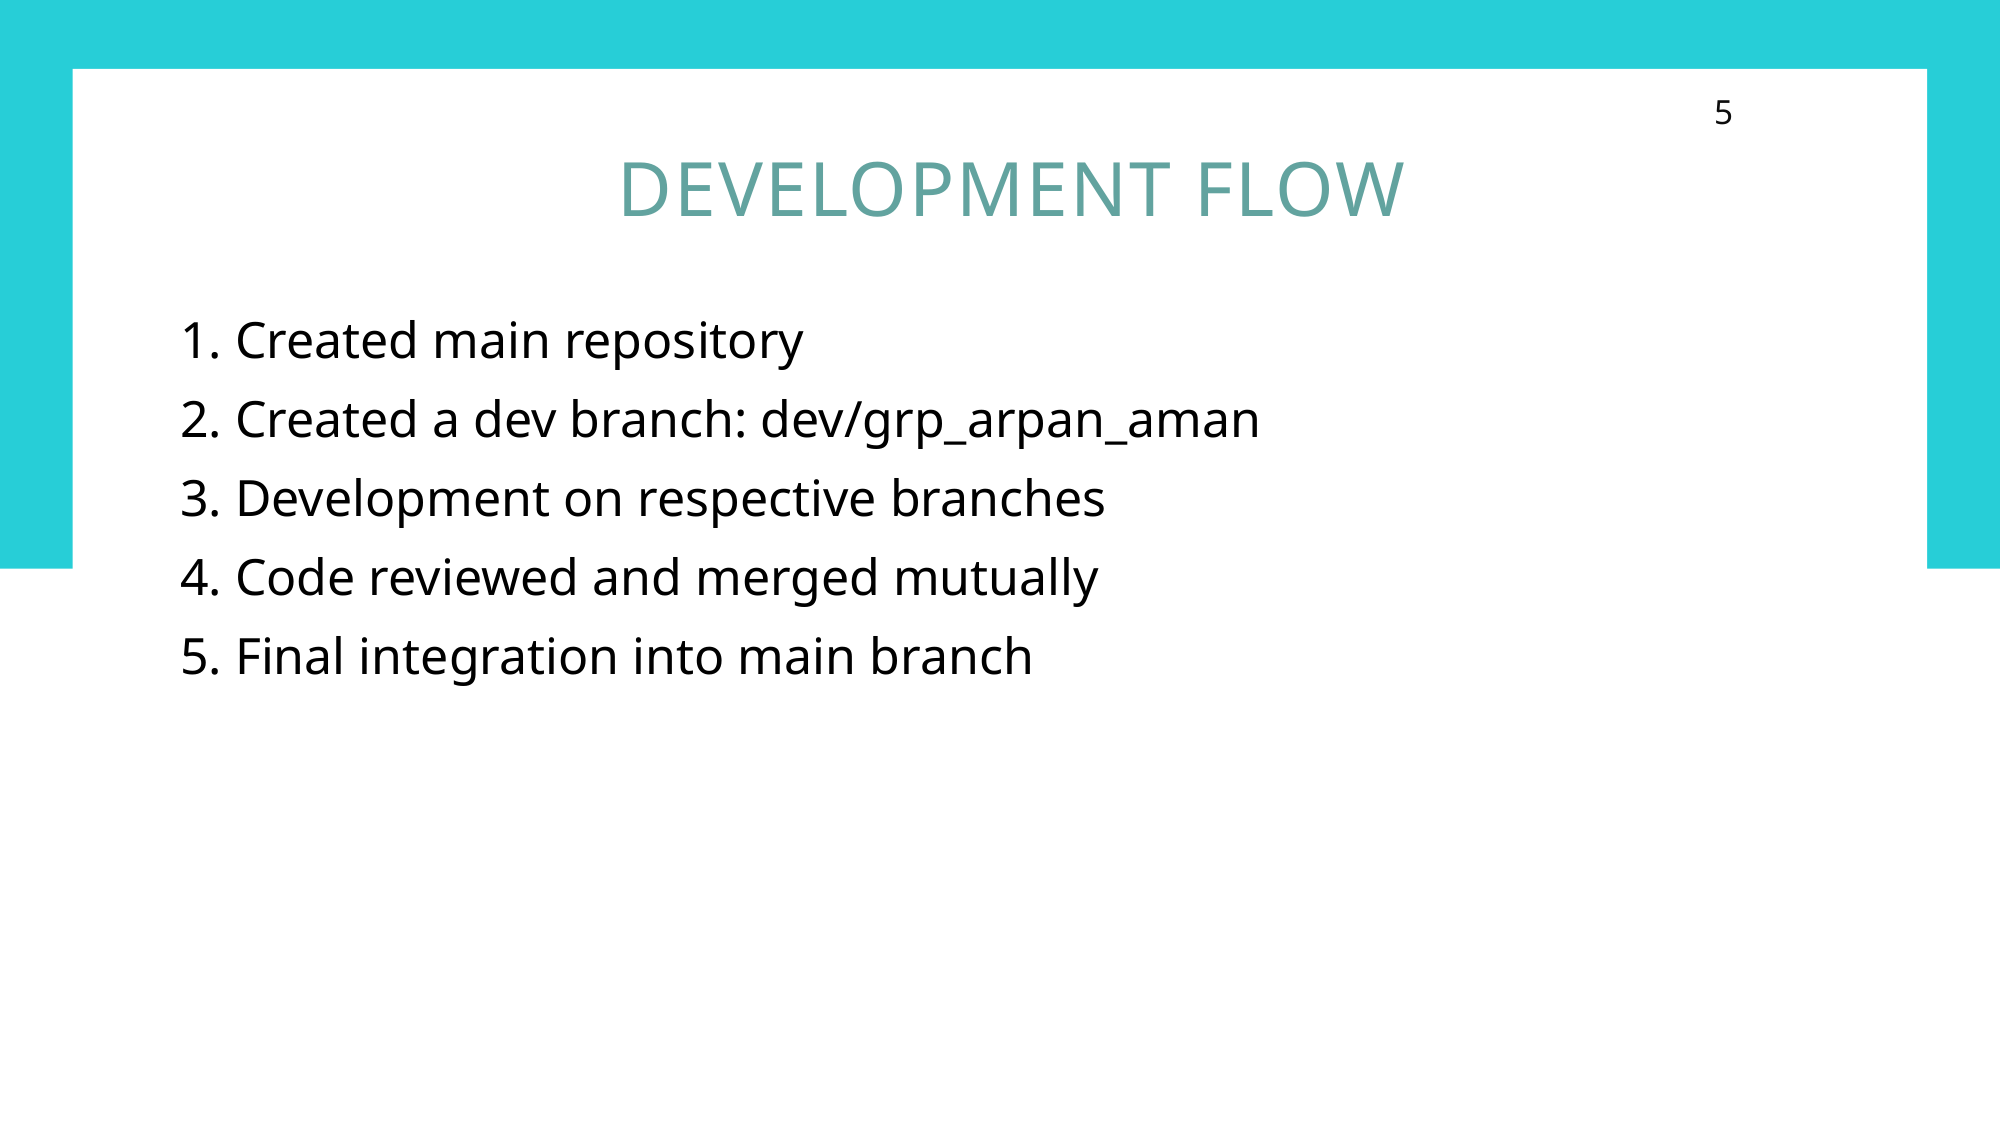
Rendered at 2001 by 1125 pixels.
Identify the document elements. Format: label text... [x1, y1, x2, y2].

title Development Flow [150, 103, 1875, 270]
list 1. Created main repository 2. Created a dev branch: dev/grp_arpan_aman 3. Development on respective branches 4. Code reviewed and merged mutually 5. Final integration into main branch [150, 300, 1924, 1056]
slide_number 5 [1699, 75, 1875, 153]
